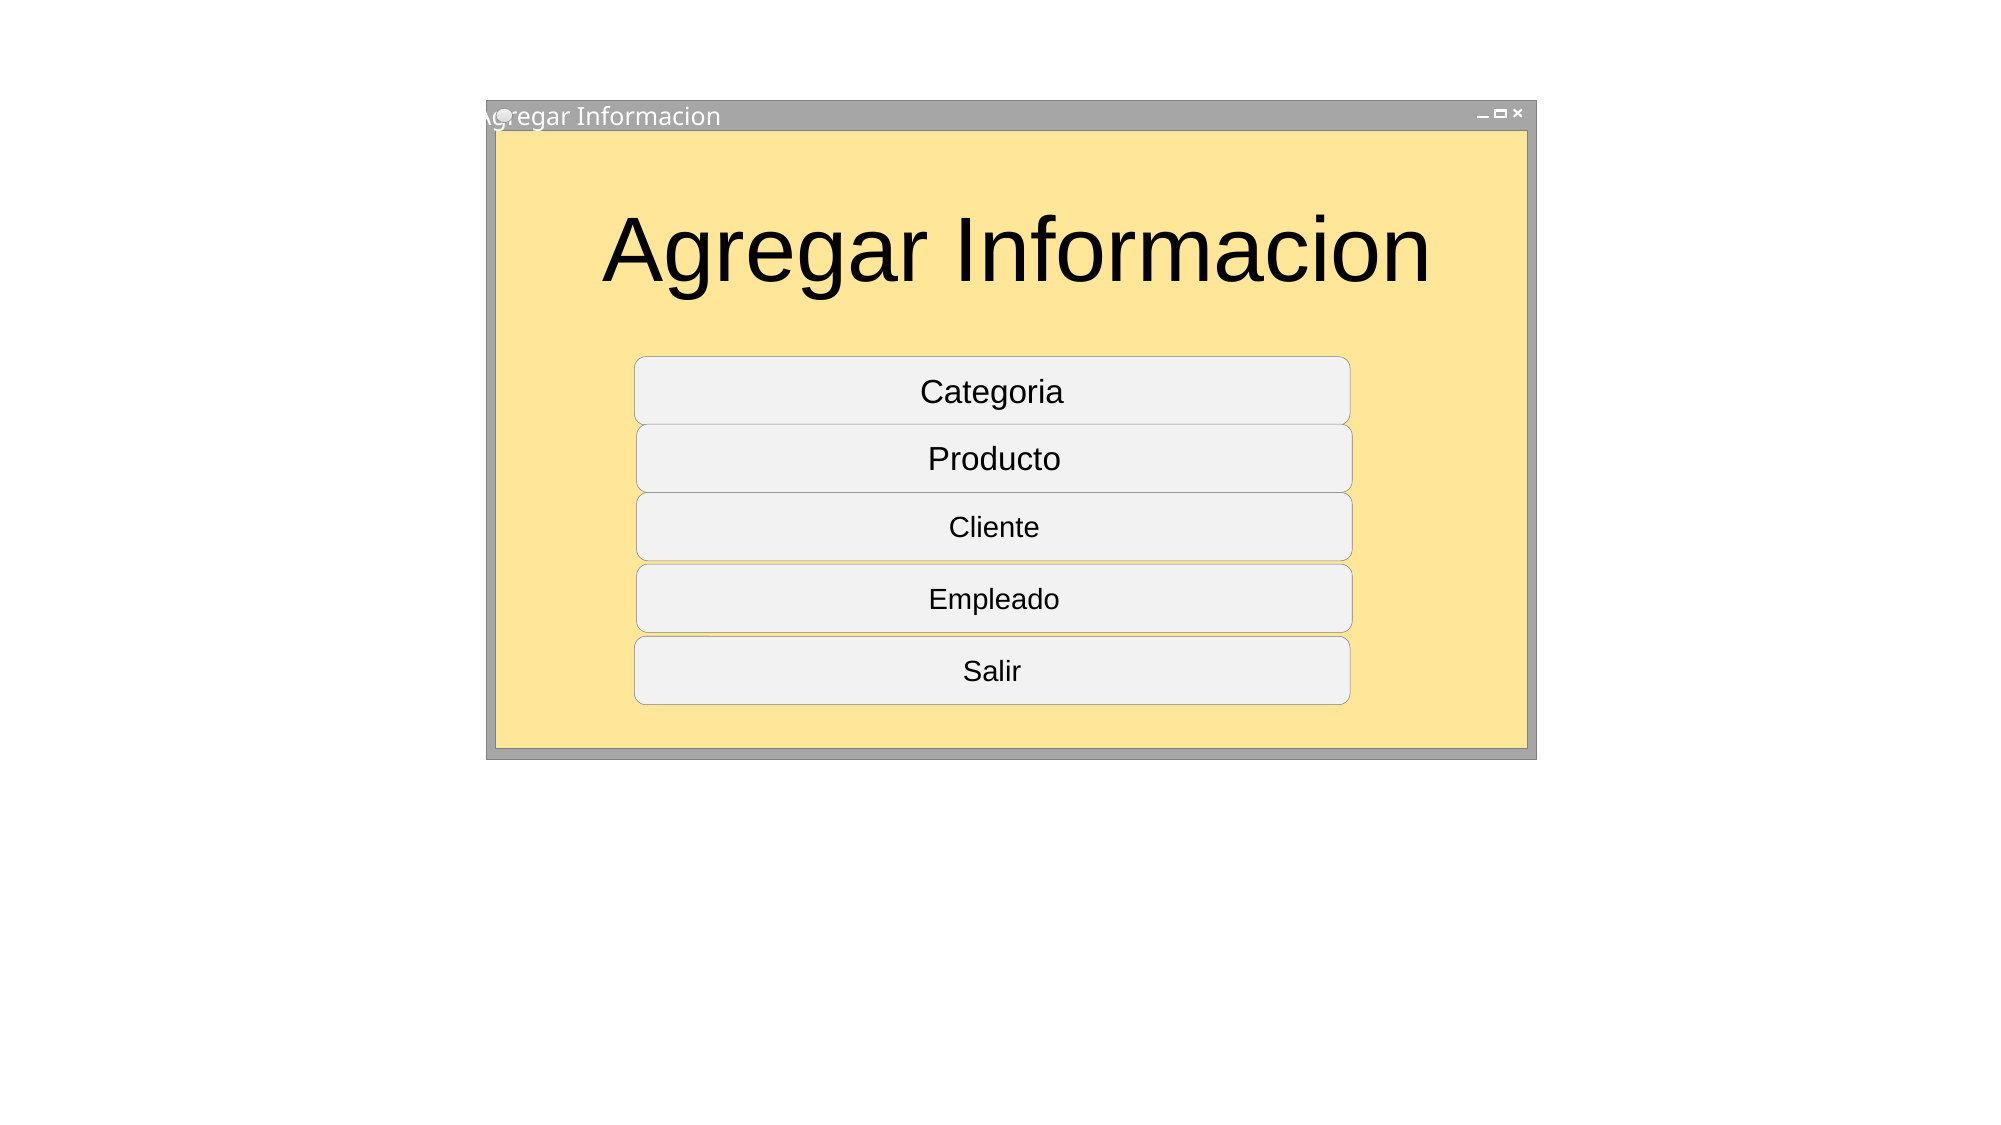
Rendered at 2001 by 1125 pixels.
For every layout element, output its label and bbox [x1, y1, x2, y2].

text_box [486, 100, 1537, 759]
